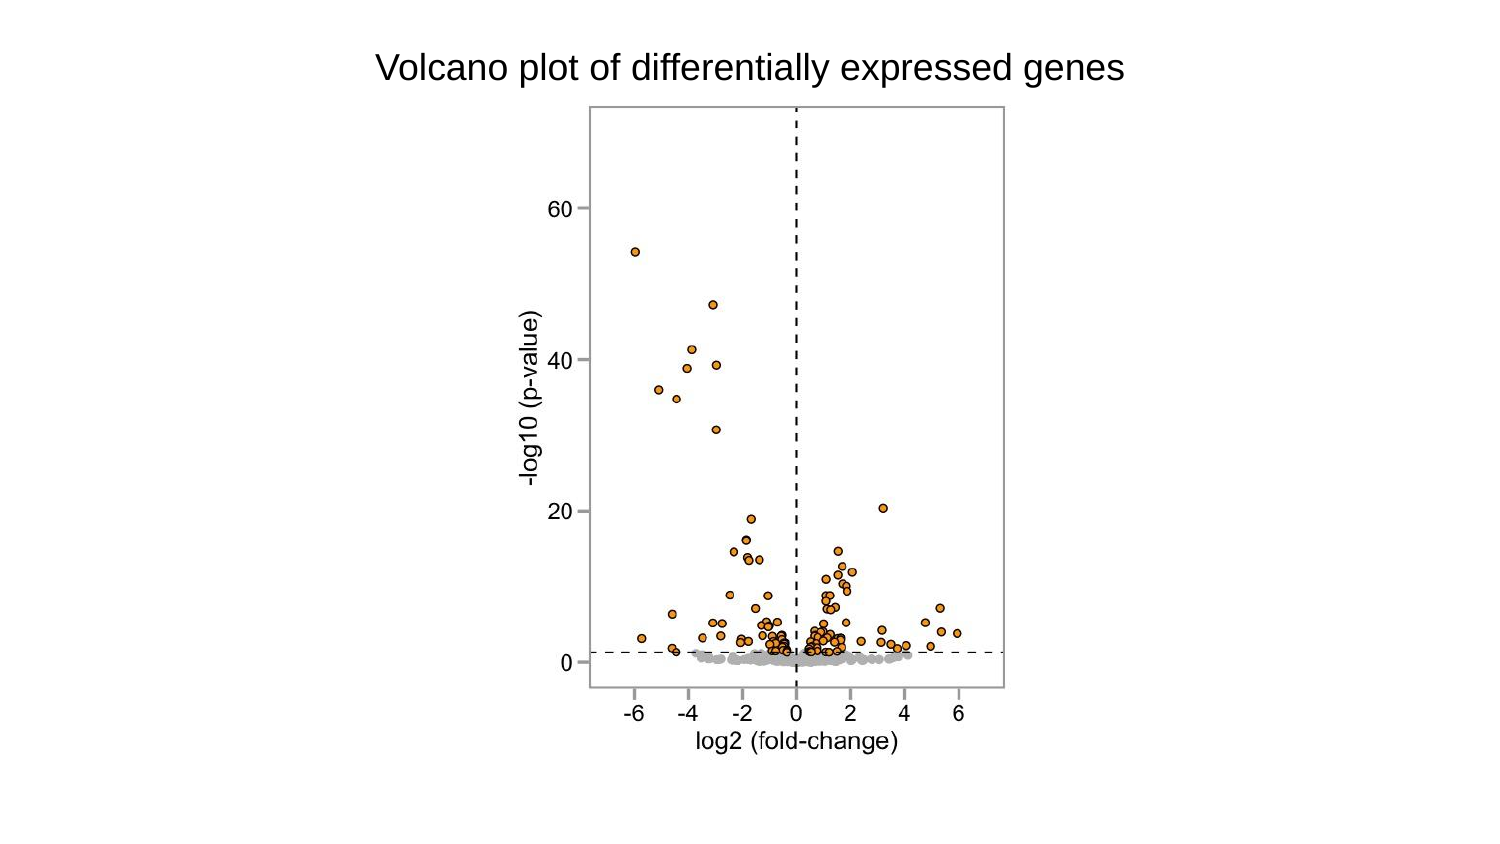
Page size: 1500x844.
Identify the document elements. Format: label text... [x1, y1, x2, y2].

picture [508, 95, 1016, 764]
title Volcano plot of differentially expressed genes [360, 27, 1500, 122]
